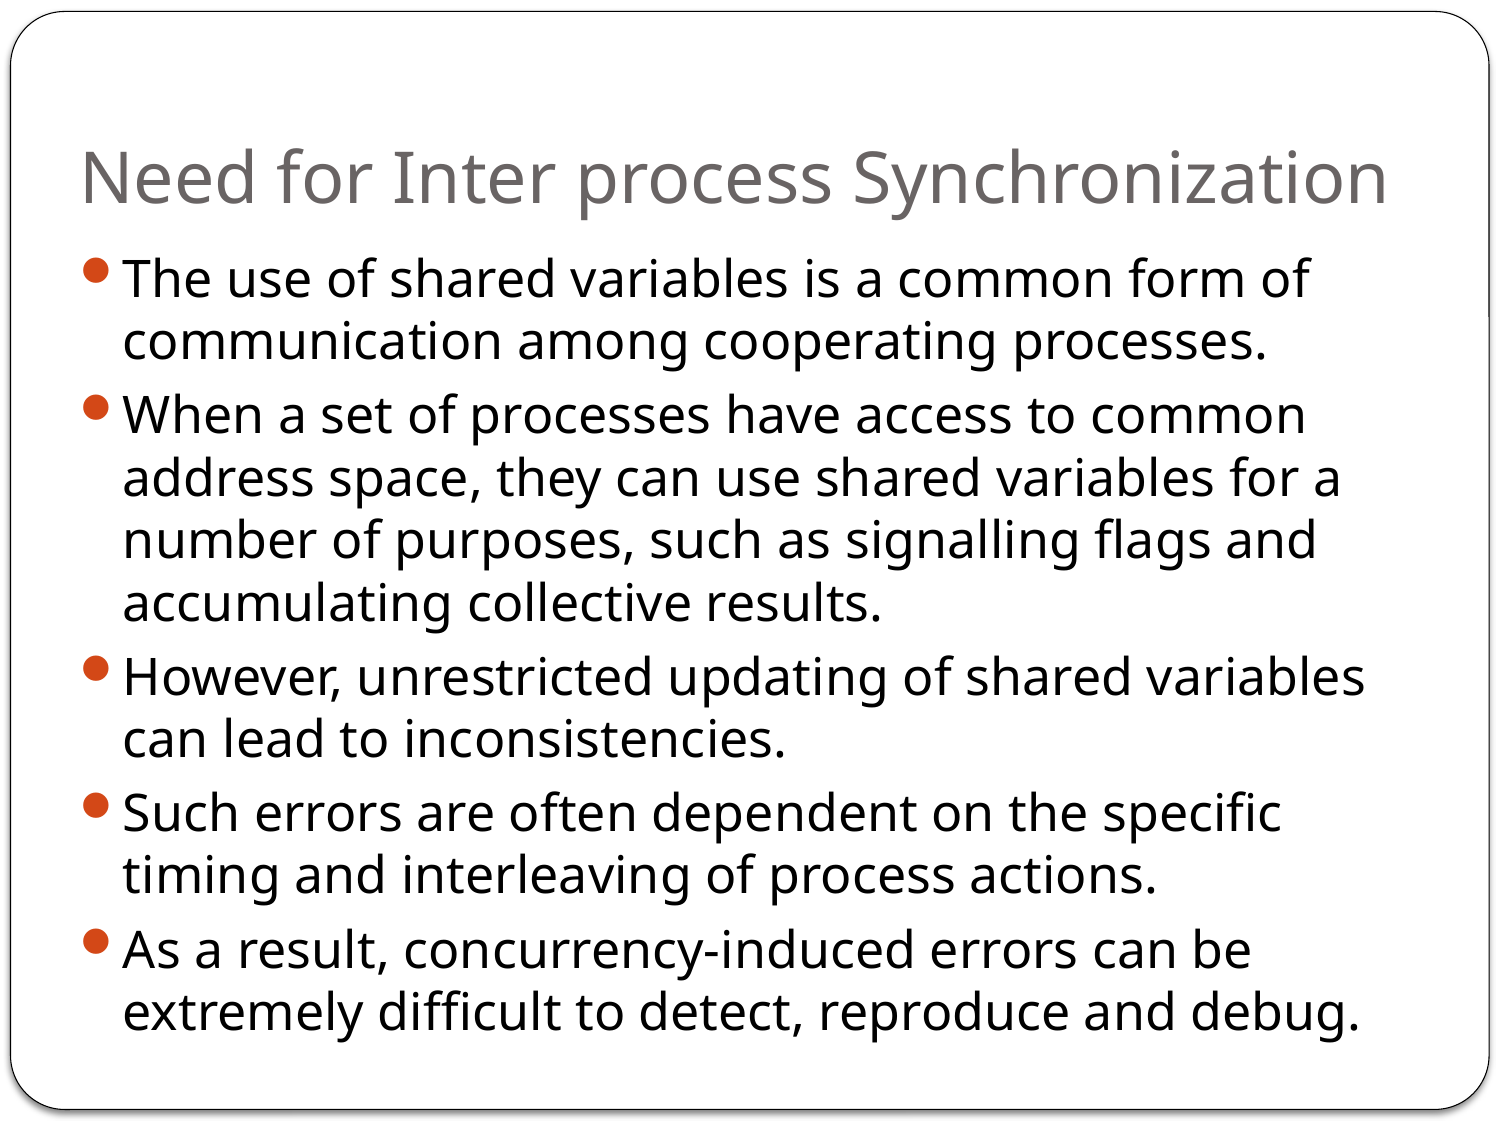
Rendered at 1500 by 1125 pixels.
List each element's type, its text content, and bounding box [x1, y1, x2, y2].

list The use of shared variables is a common form of communication among cooperating processes. When a set of processes have access to common address space, they can use shared variables for a number of purposes, such as signalling flags and accumulating collective results. However, unrestricted updating of shared variables can lead to inconsistencies. Such errors are often dependent on the specific timing and interleaving of process actions. As a result, concurrency-induced errors can be extremely difficult to detect, reproduce and debug. [64, 237, 1425, 1059]
title Need for Inter process Synchronization [64, 45, 1425, 233]
